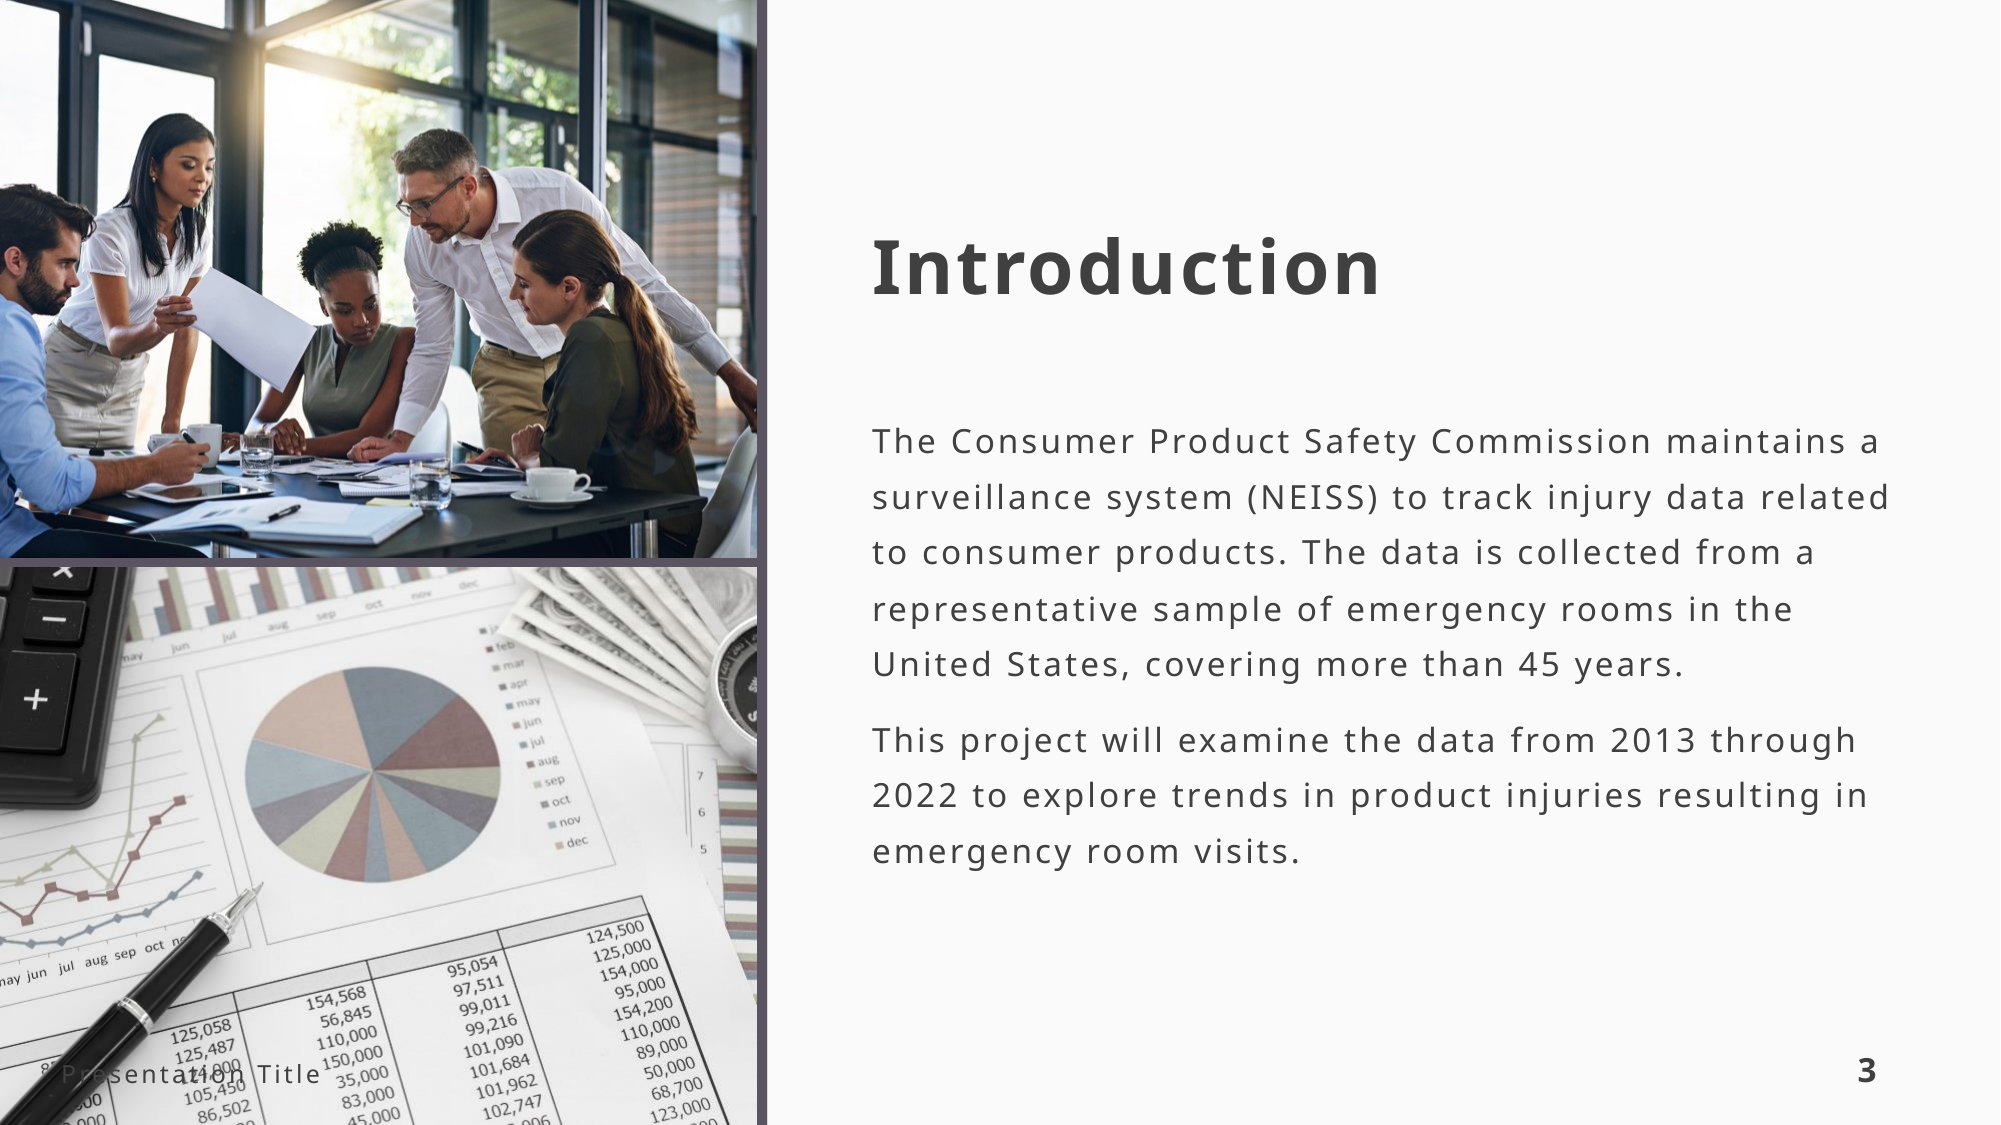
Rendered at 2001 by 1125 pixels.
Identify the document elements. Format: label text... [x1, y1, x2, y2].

title Introduction [853, 110, 1914, 370]
list The Consumer Product Safety Commission maintains a surveillance system (NEISS) to track injury data related to consumer products. The data is collected from a representative sample of emergency rooms in the United States, covering more than 45 years. This project will examine the data from 2013 through 2022 to explore trends in product injuries resulting in emergency room visits. [853, 386, 1914, 1005]
slide_number 3 [1733, 1035, 1895, 1110]
picture [0, 0, 757, 558]
picture [0, 567, 757, 1125]
